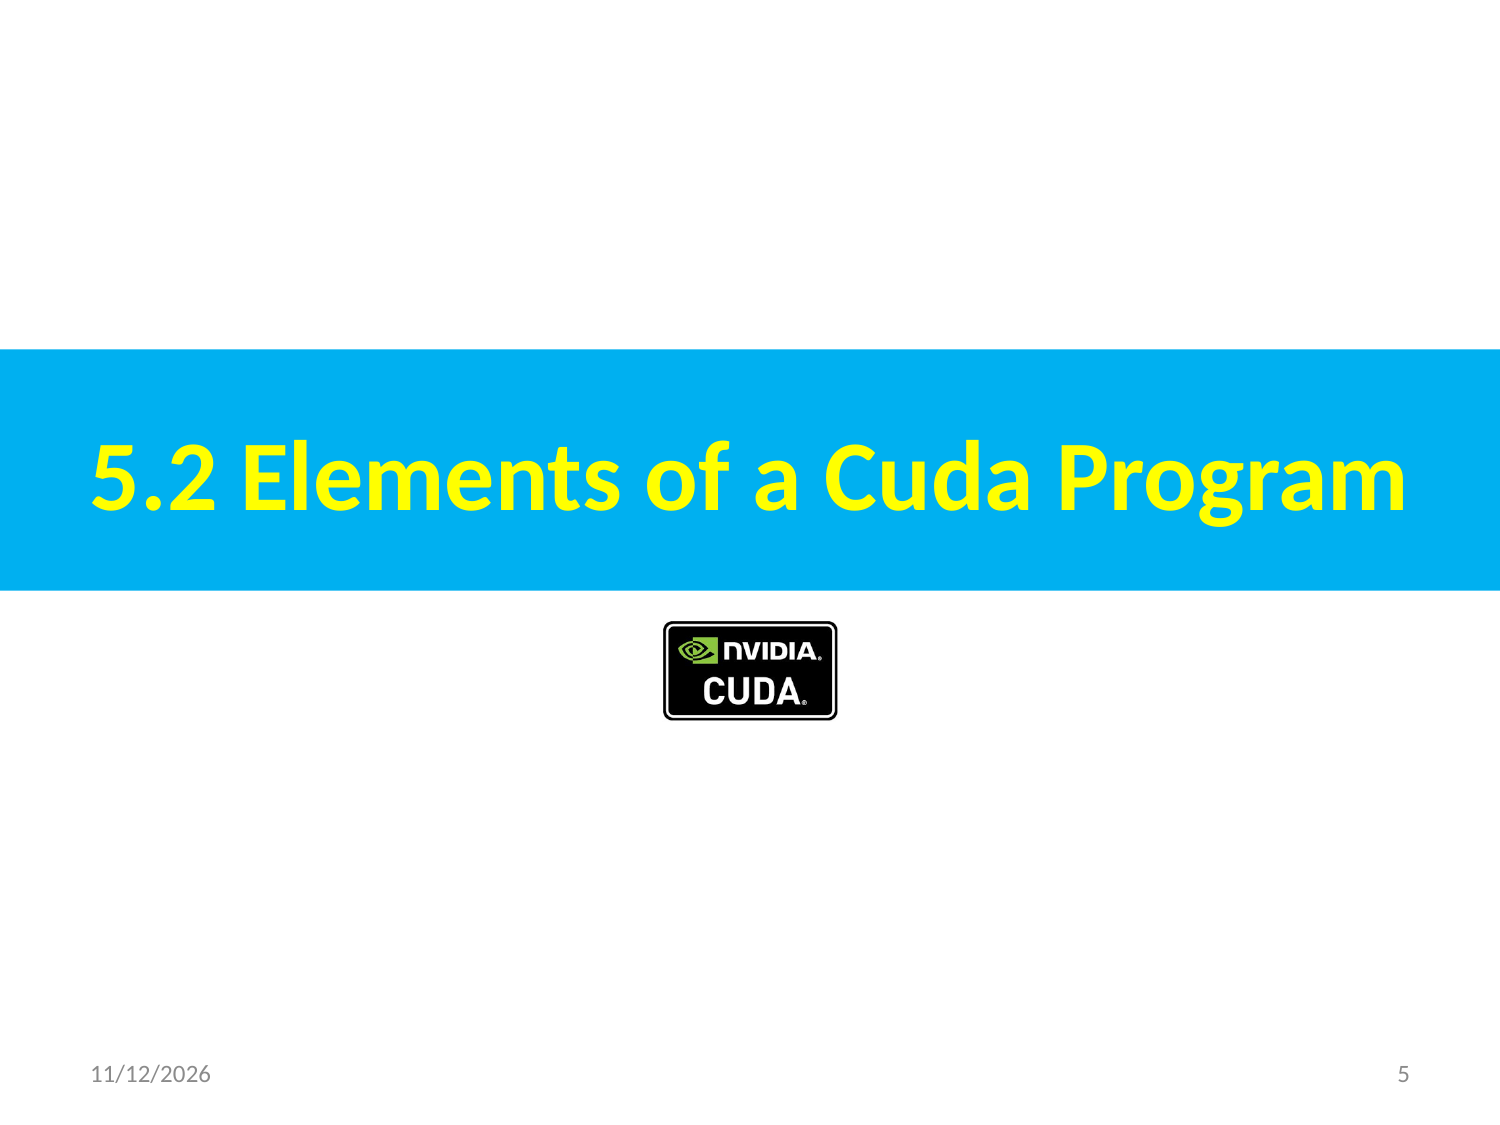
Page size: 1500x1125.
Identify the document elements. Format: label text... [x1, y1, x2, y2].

slide_number 5 [1074, 1042, 1425, 1103]
picture [655, 613, 845, 729]
title 5.2 Elements of a Cuda Program [0, 349, 1500, 591]
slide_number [75, 1042, 425, 1103]
